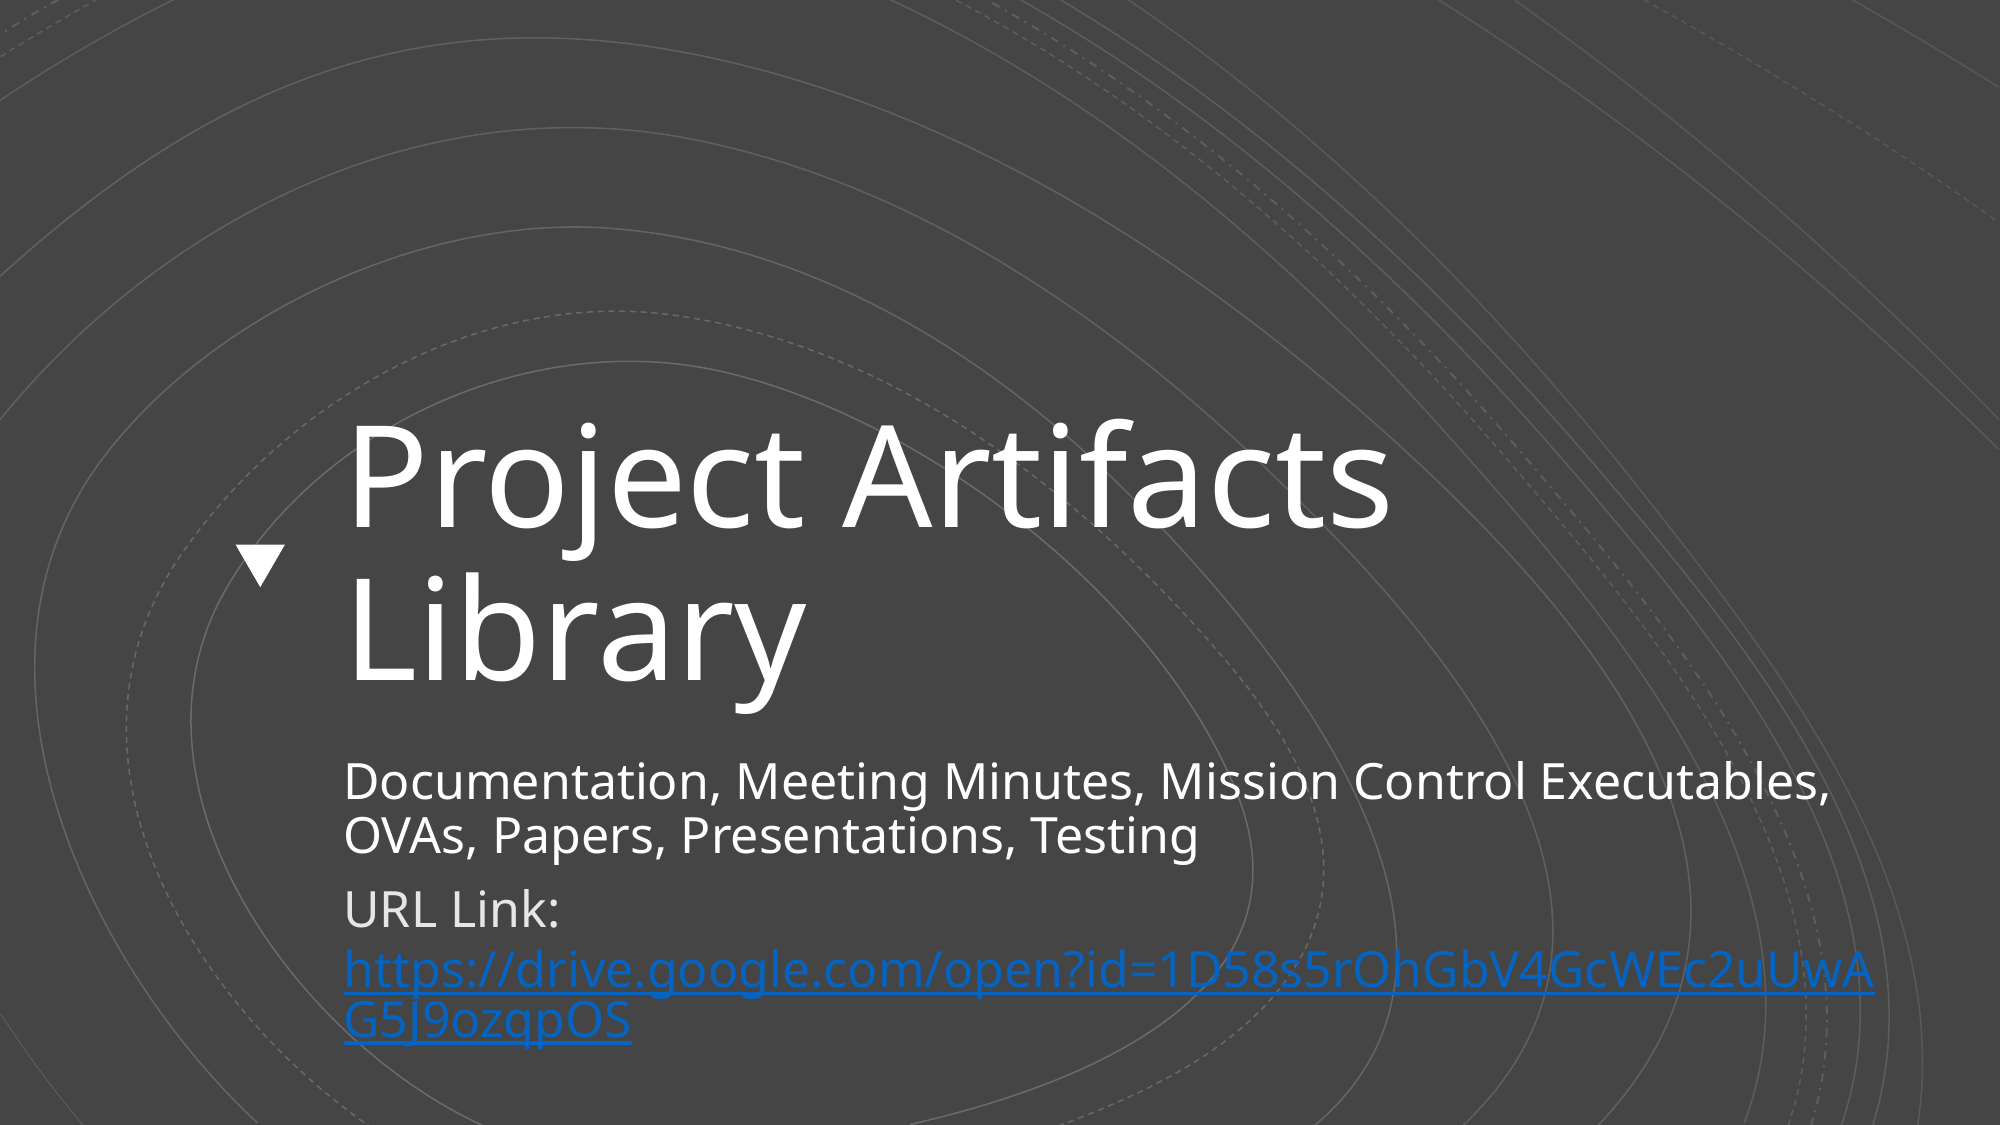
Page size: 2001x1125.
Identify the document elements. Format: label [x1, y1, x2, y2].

text_box [0, 0, 1999, 1125]
